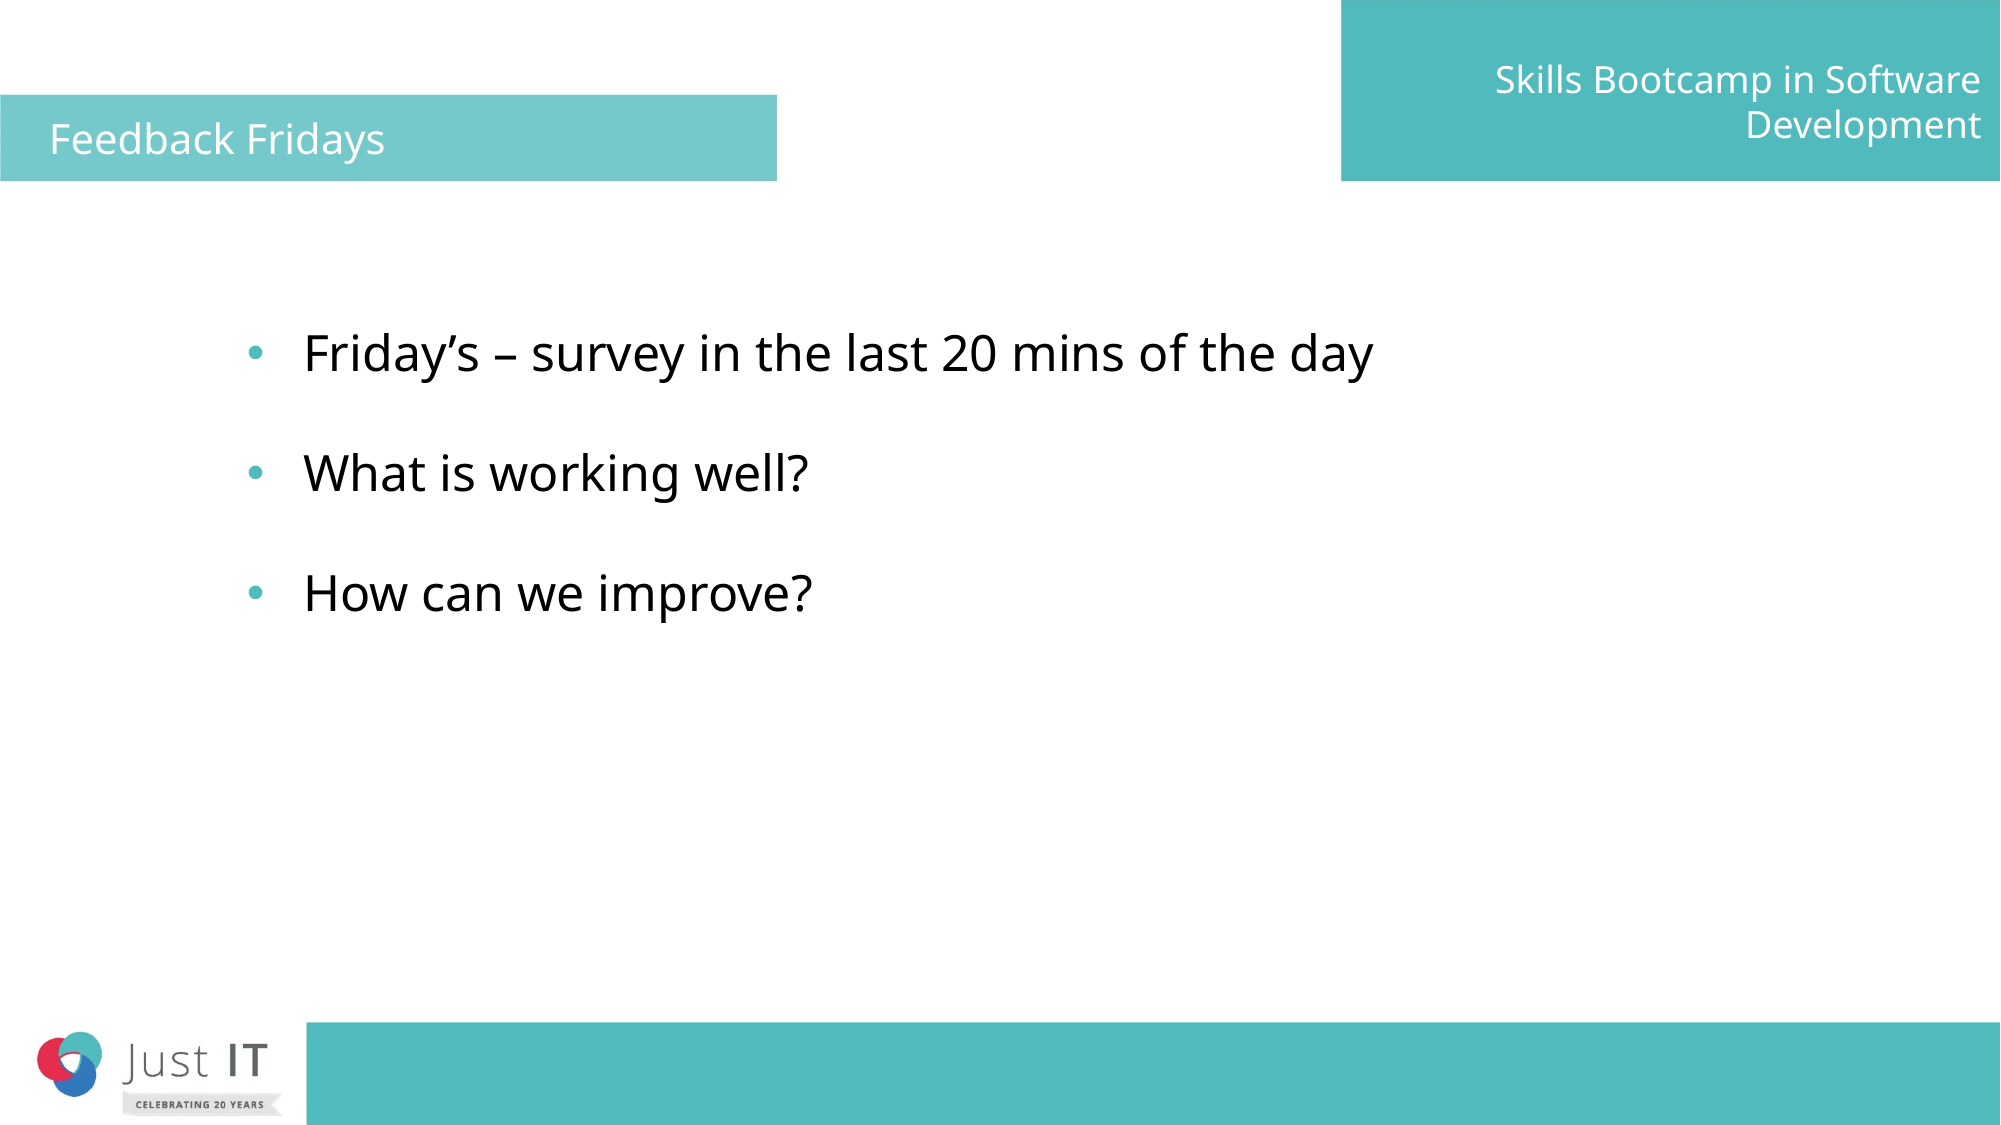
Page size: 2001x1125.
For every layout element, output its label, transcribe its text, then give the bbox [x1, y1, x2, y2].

text_box Friday’s – survey in the last 20 mins of the day What is working well? How can we improve? [232, 314, 1503, 690]
picture [0, 0, 2000, 1125]
title Feedback Fridays [33, 55, 956, 227]
